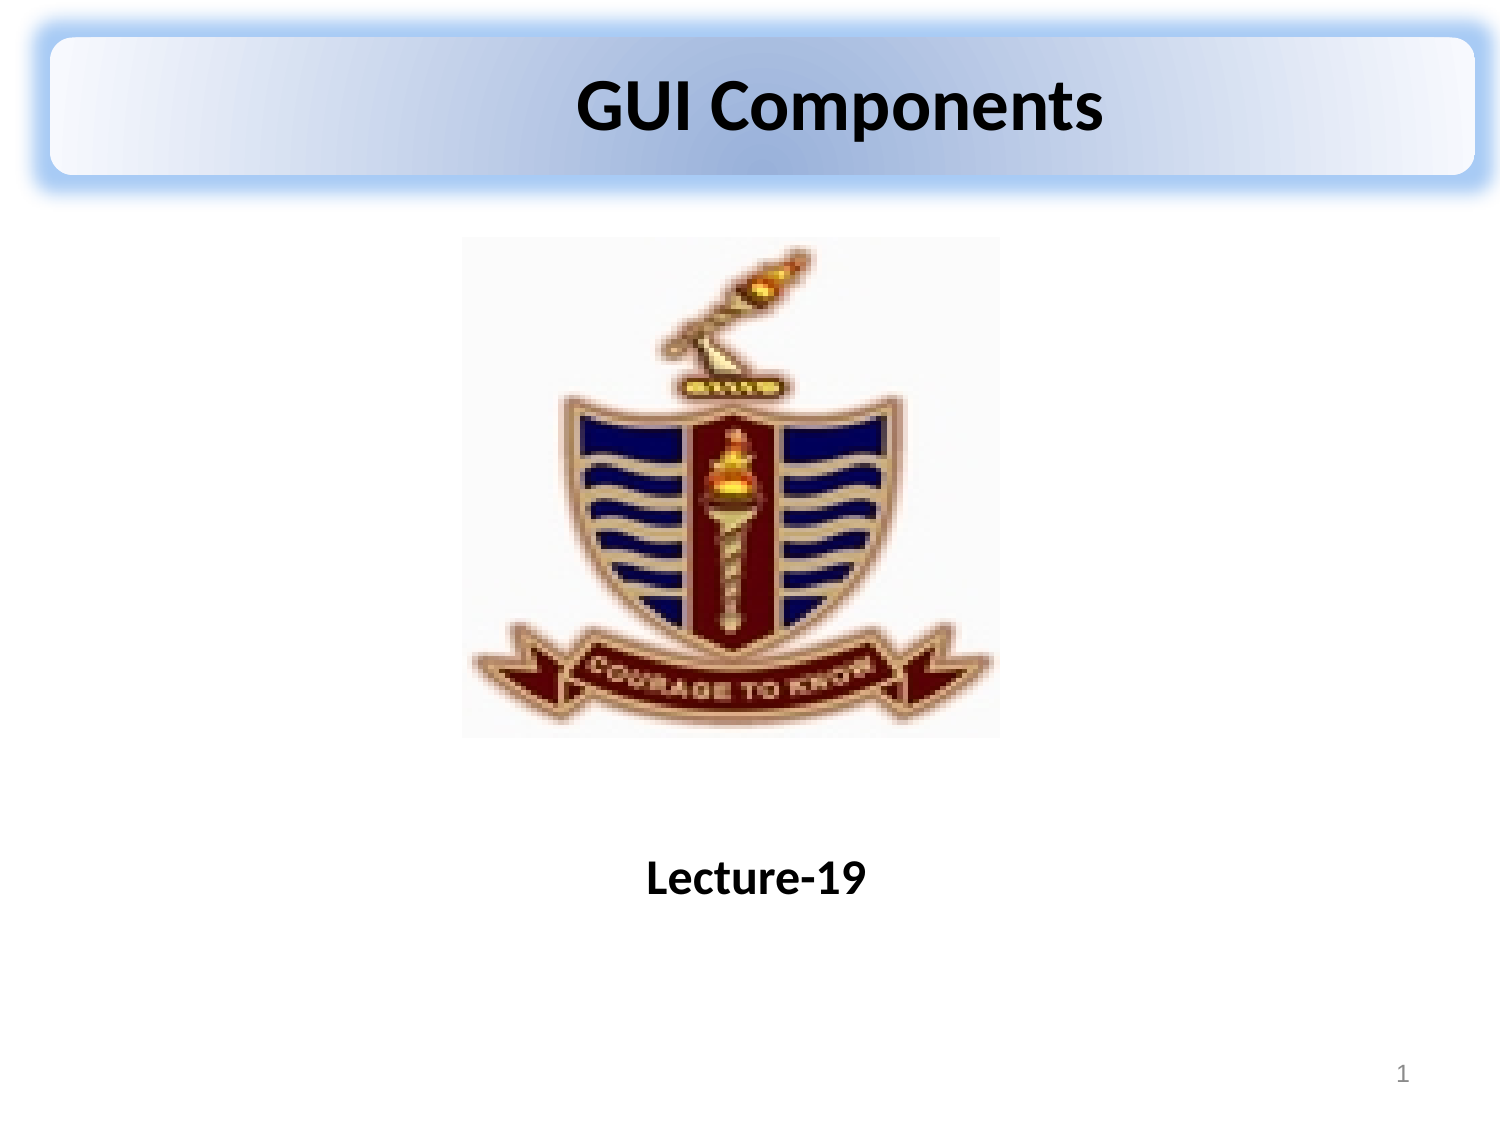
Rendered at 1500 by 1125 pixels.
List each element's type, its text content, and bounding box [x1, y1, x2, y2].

slide_number 1 [1074, 1042, 1425, 1103]
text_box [49, 37, 1476, 176]
picture [462, 237, 1001, 738]
text_box Lecture-19 [299, 837, 1213, 913]
